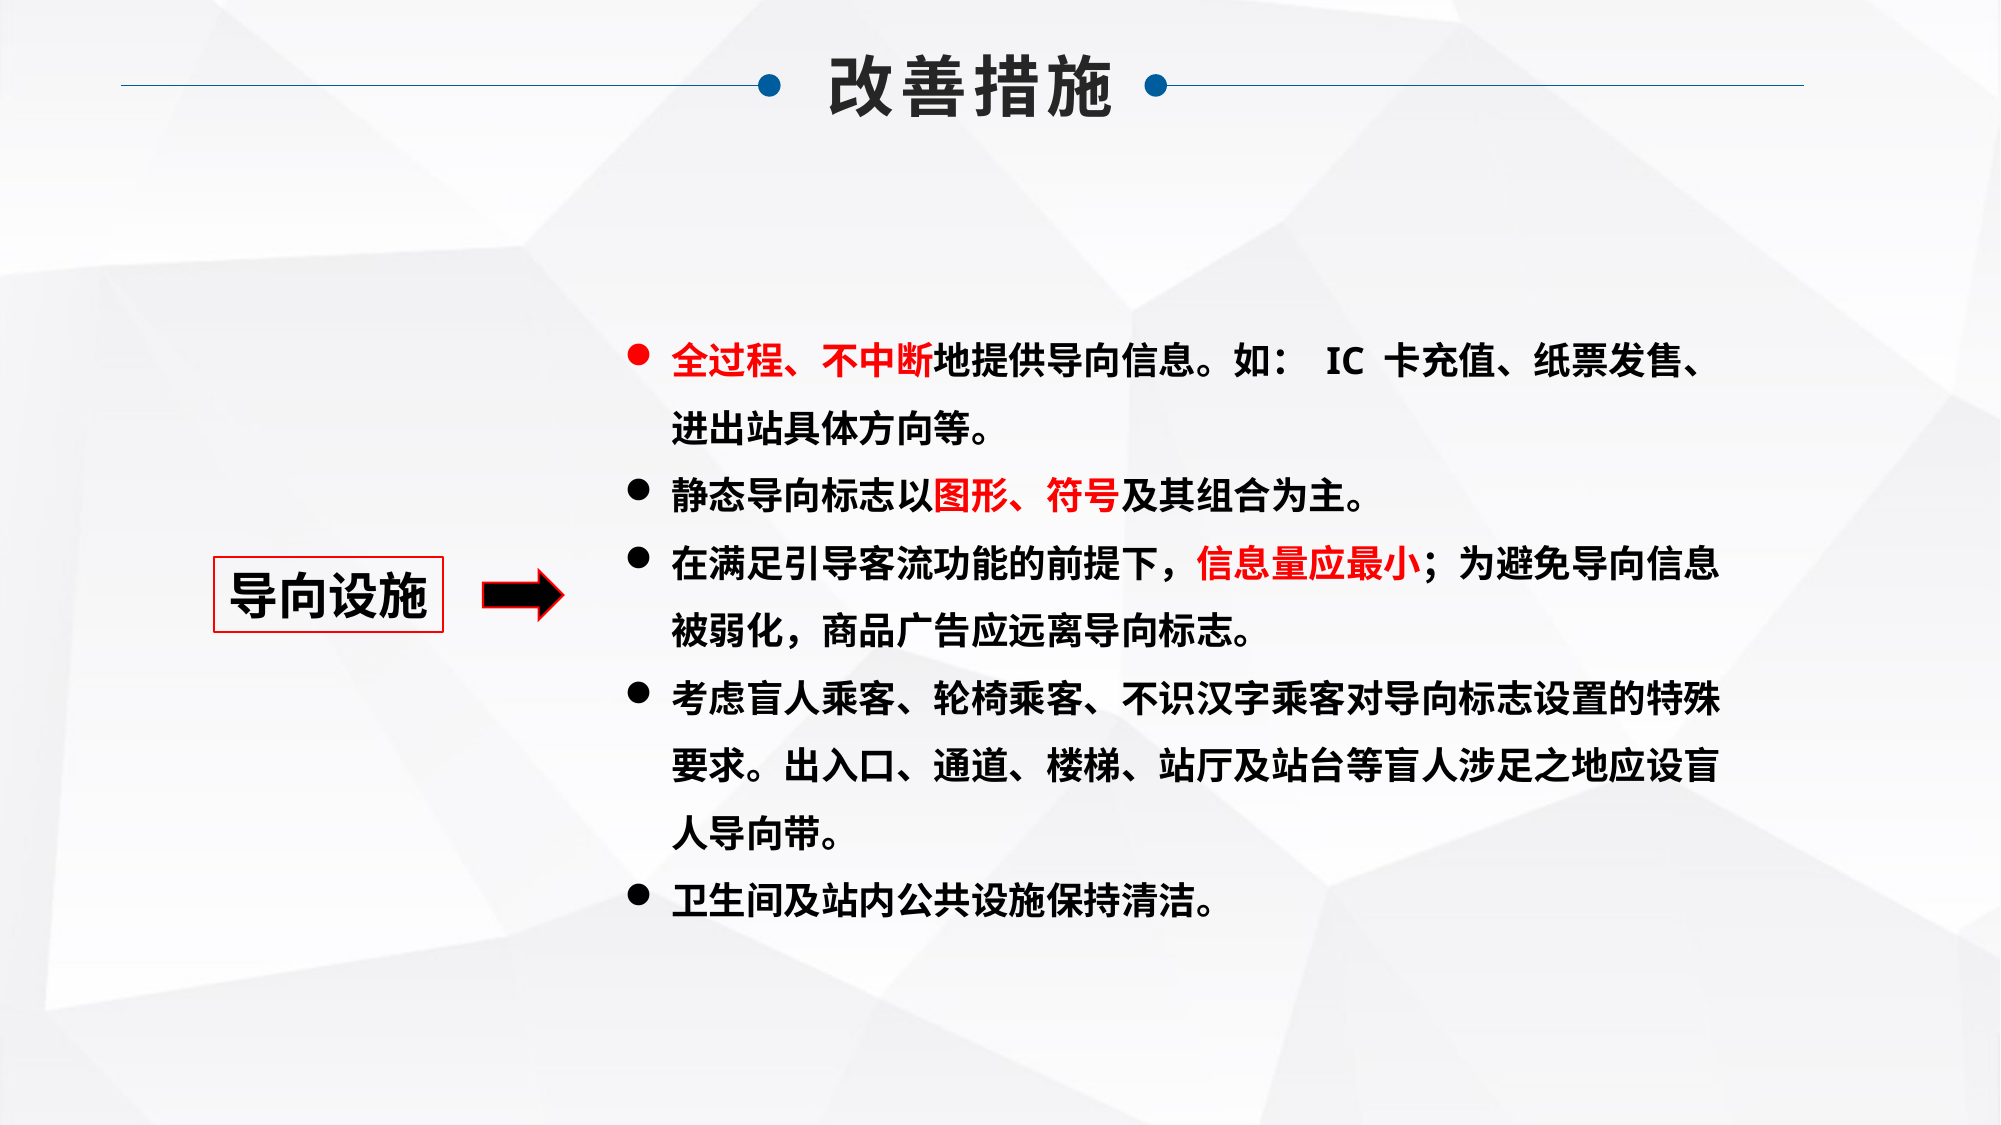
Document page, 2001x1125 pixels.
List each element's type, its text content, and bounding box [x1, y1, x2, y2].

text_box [1144, 74, 1805, 97]
text_box [481, 567, 565, 623]
text_box 全过程、不中断地提供导向信息。如： IC 卡充值、纸票发售、进出站具体方向等。 静态导向标志以图形、符号及其组合为主。 在满足引导客流功能的前提下，信息量应最小；为避免导向信息被弱化，商品广告应远离导向标志。 考虑盲人乘客、轮椅乘客、不识汉字乘客对导向标志设置的特殊要求。出入口、通道、楼梯、站厅及站台等盲人涉足之地应设盲人导向带。 卫生间及站内公共设施保持清洁。 [609, 307, 1753, 930]
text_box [120, 74, 781, 97]
text_box 改善措施 [813, 37, 1129, 133]
picture [0, 0, 2000, 1125]
text_box 导向设施 [213, 557, 444, 632]
